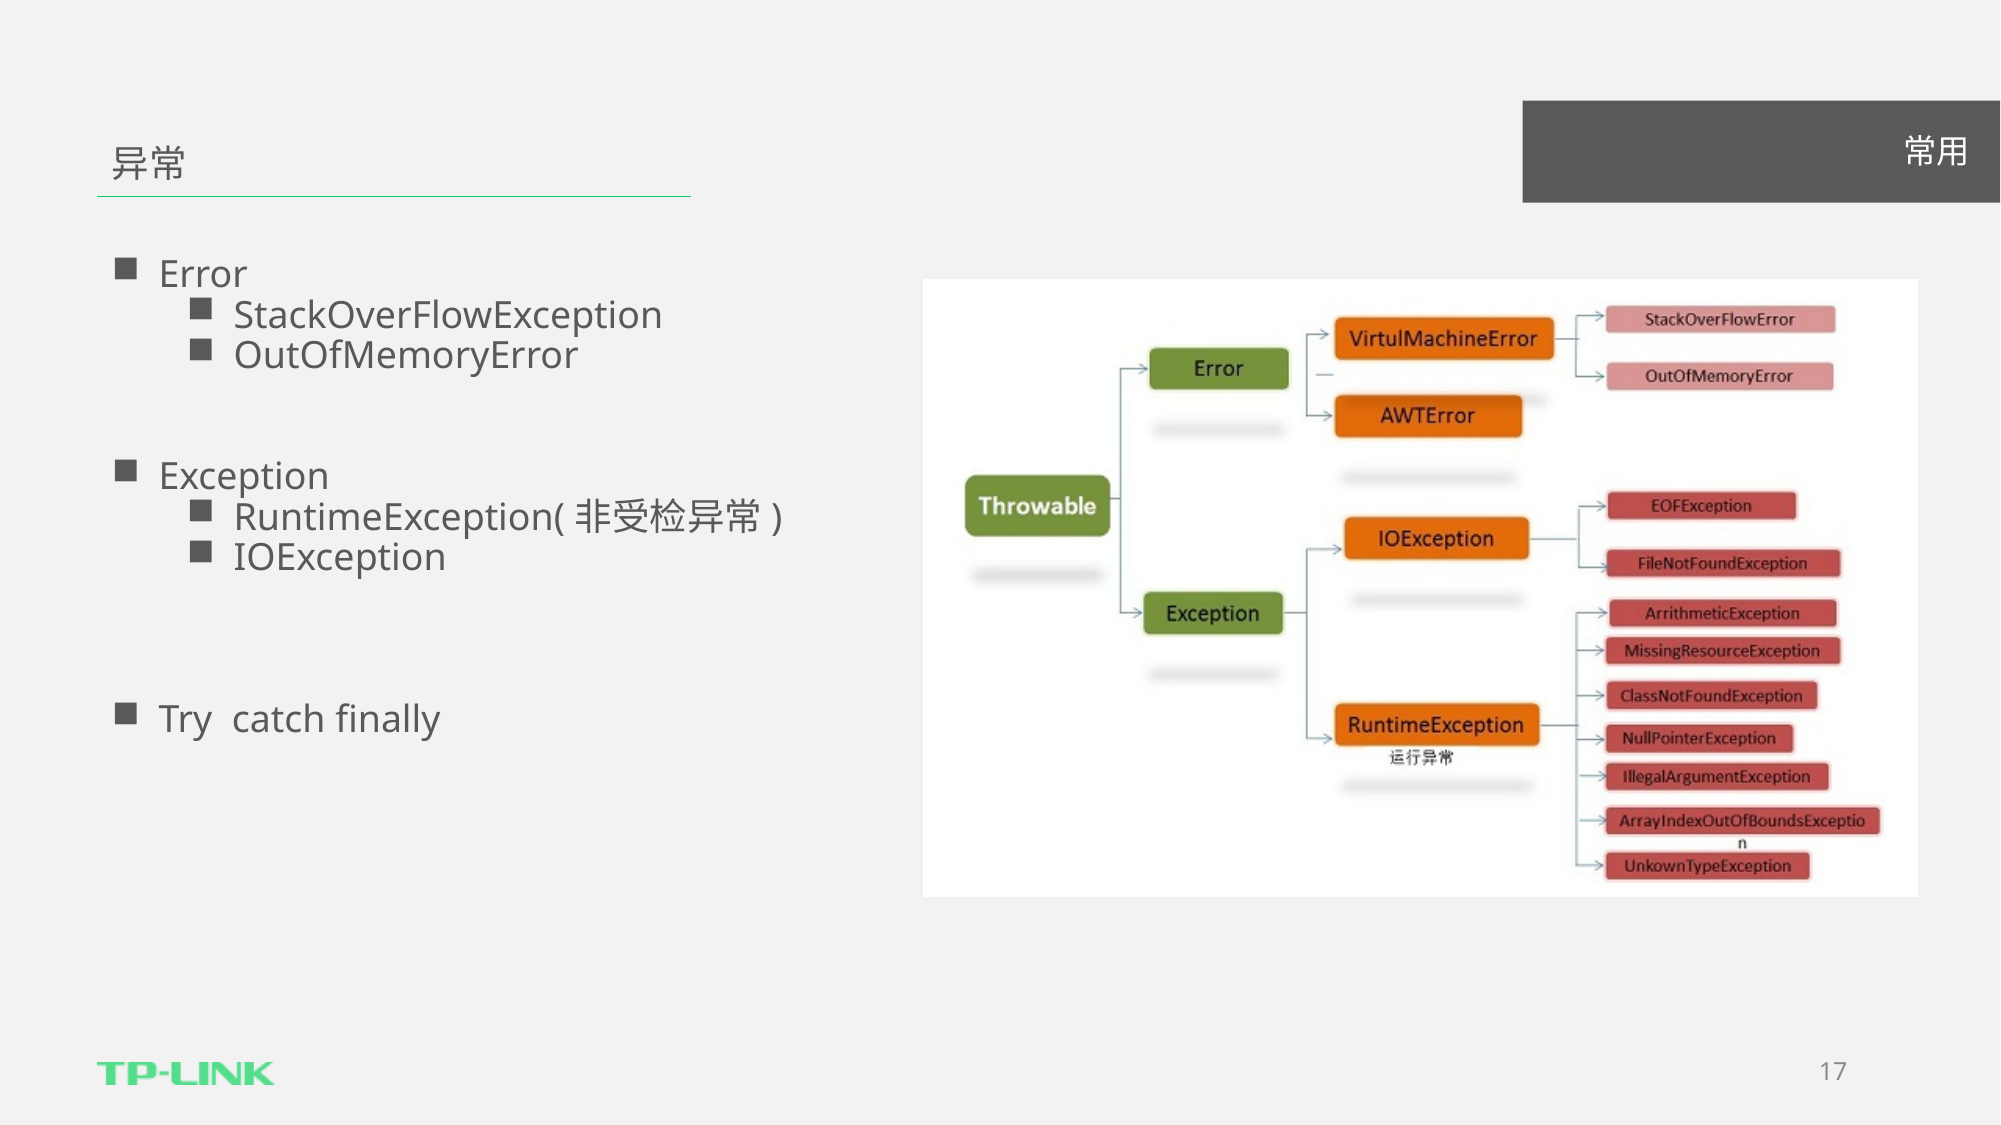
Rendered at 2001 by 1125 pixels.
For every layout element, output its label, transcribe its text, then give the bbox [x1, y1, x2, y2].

list 常用 [1568, 127, 1985, 181]
slide_number 17 [1735, 1042, 1863, 1103]
title 异常 [97, 138, 691, 197]
picture [923, 279, 1918, 897]
text_box Error StackOverFlowException OutOfMemoryError Exception RuntimeException(非受检异常) IOException Try catch finally [97, 247, 1366, 1011]
picture [97, 1062, 275, 1085]
